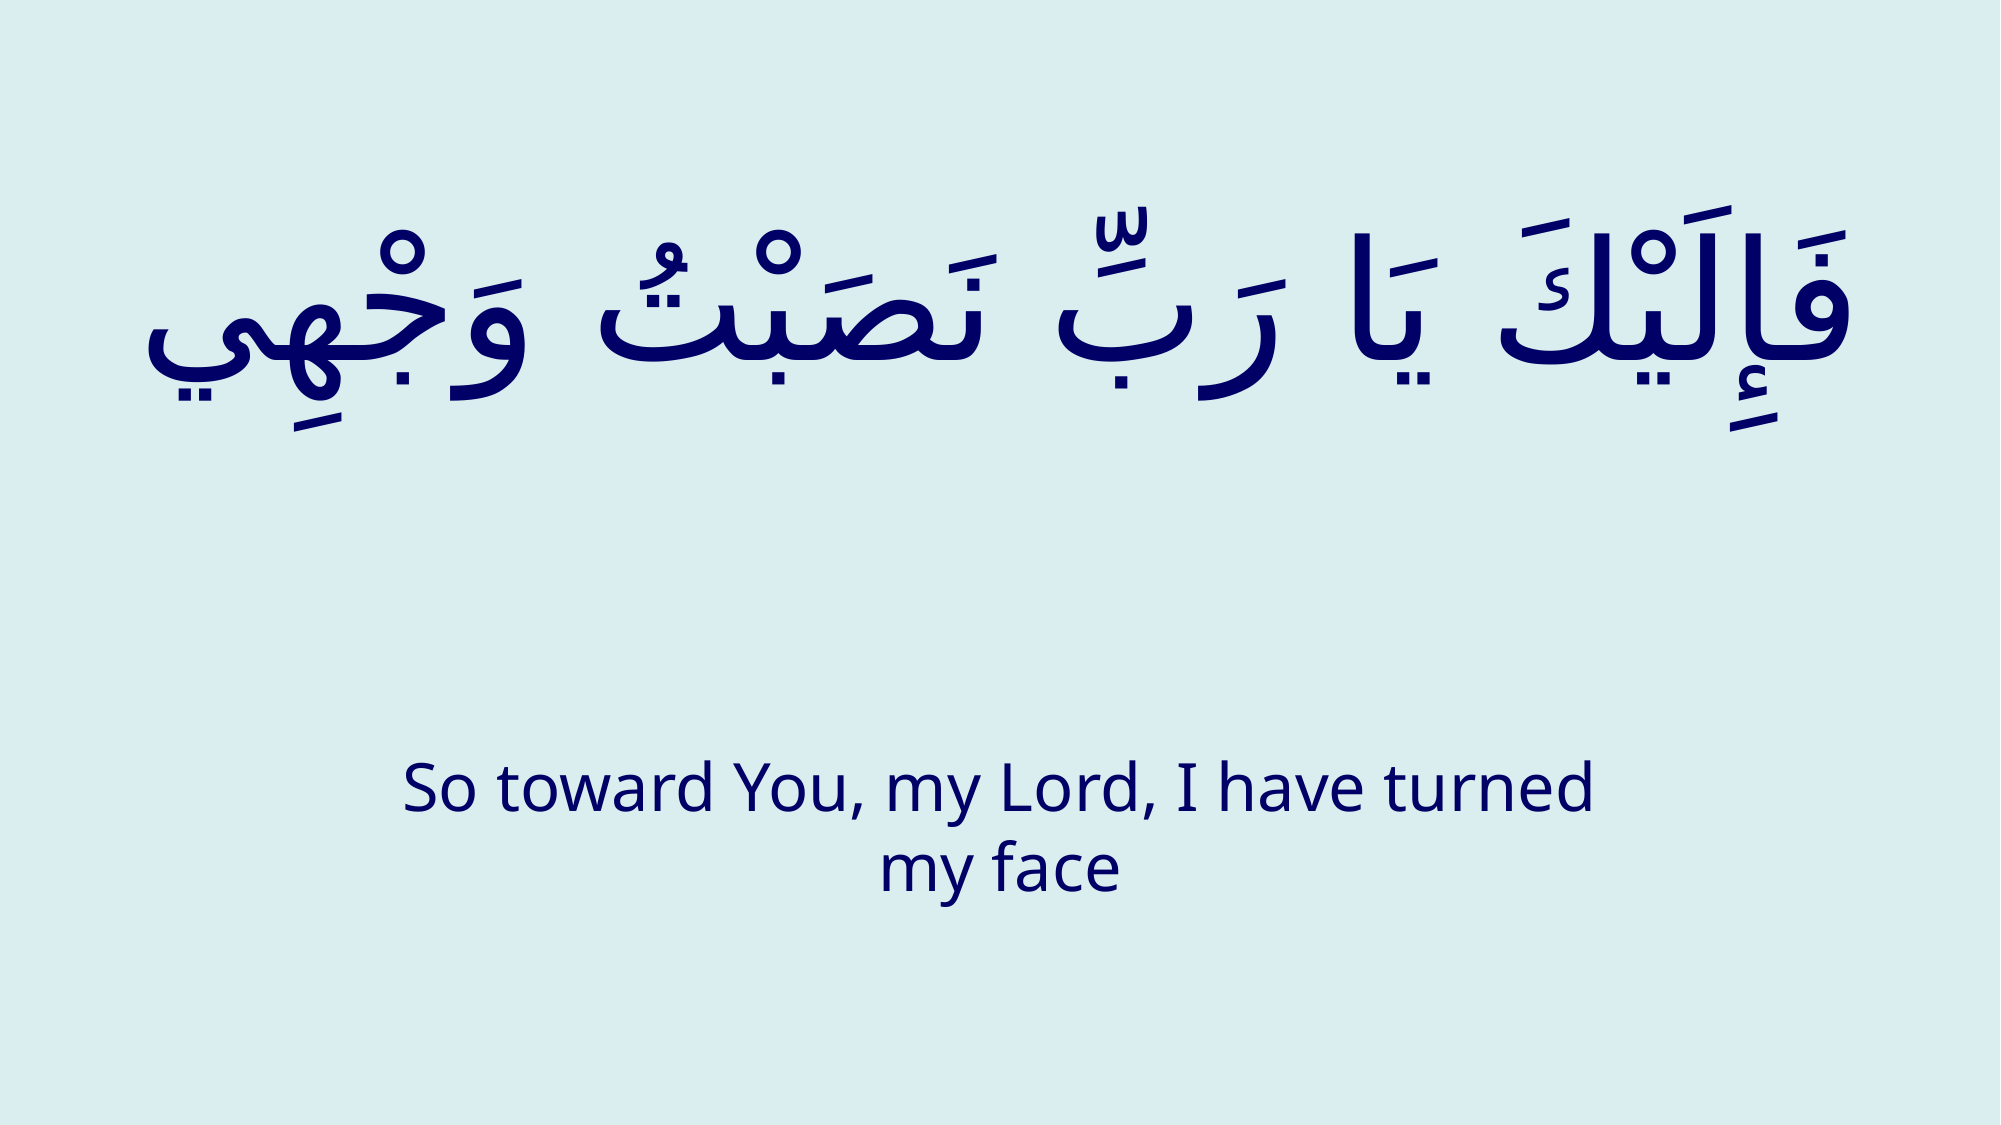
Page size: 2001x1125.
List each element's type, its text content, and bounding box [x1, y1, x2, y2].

list So toward You, my Lord, I have turned my face [356, 737, 1644, 1050]
title فَإِلَیْكَ یَا رَبِّ نَصَبْتُ وَجْهِي [0, 200, 2000, 388]
